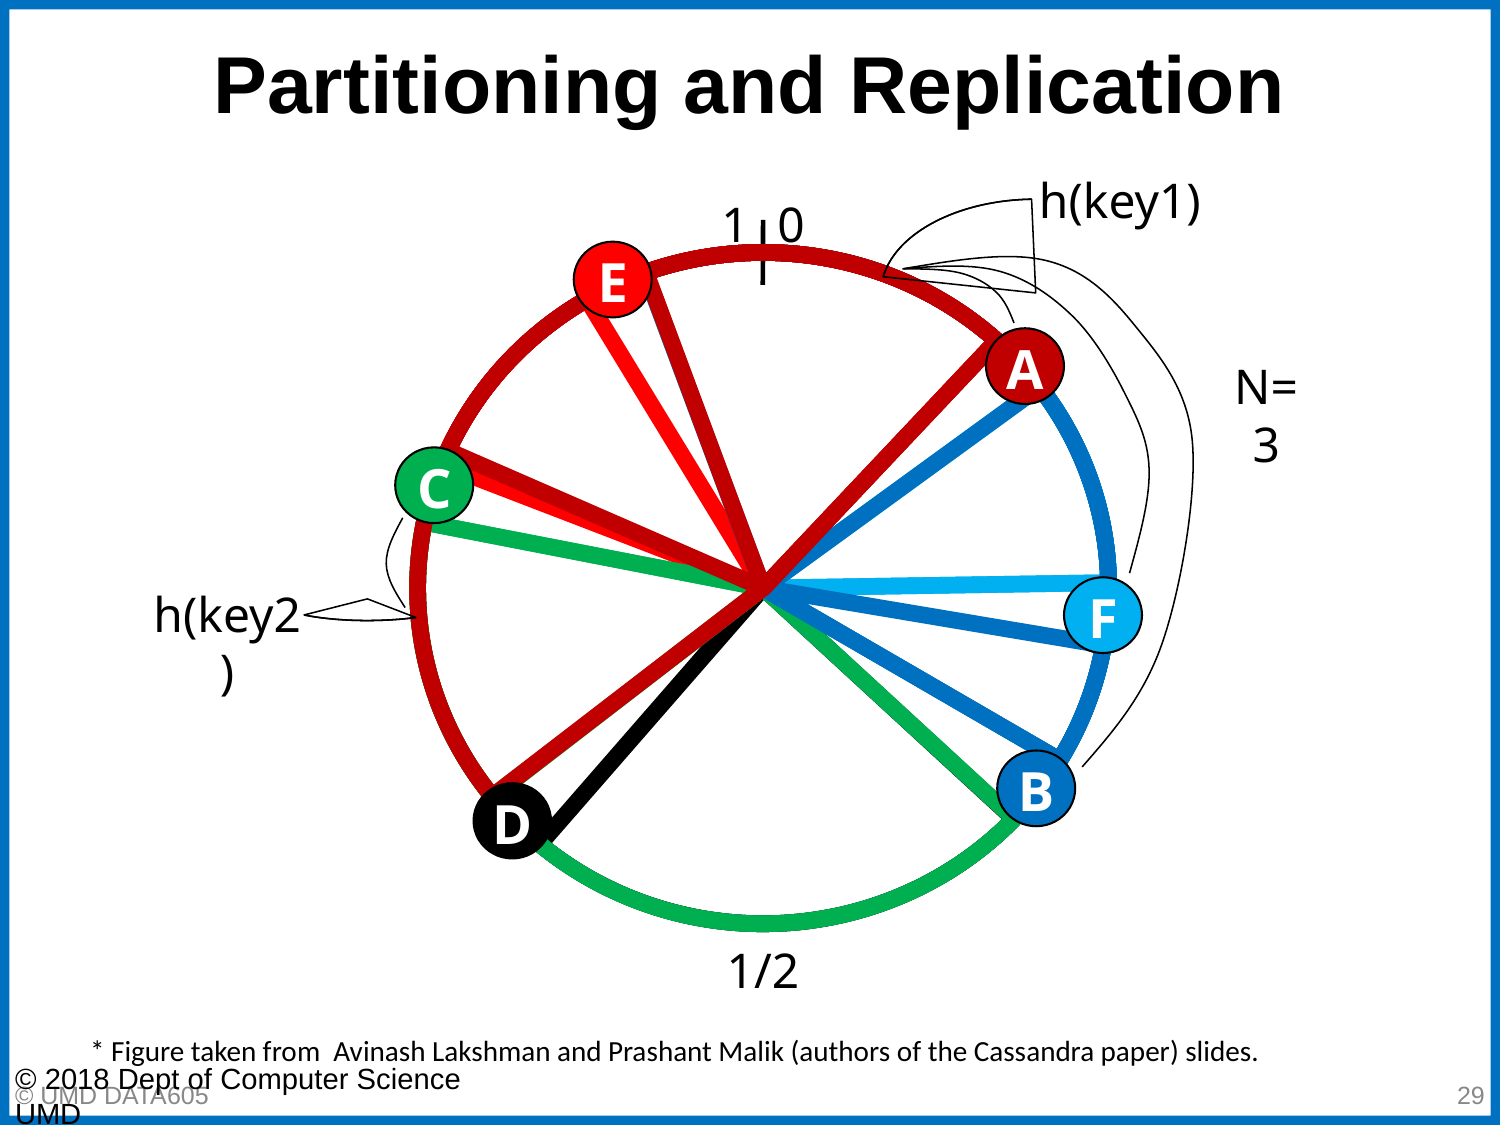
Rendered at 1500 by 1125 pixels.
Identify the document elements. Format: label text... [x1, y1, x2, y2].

text_box * Figure taken from Avinash Lakshman and Prashant Malik (authors of the Cassandra paper) slides. [74, 1012, 1413, 1078]
footer © 2018 Dept of Computer Science UMD [0, 1065, 550, 1125]
title Partitioning and Replication [24, 24, 1475, 138]
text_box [880, 163, 1217, 387]
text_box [137, 187, 1324, 1001]
slide_number ‹#› [1149, 1065, 1500, 1125]
